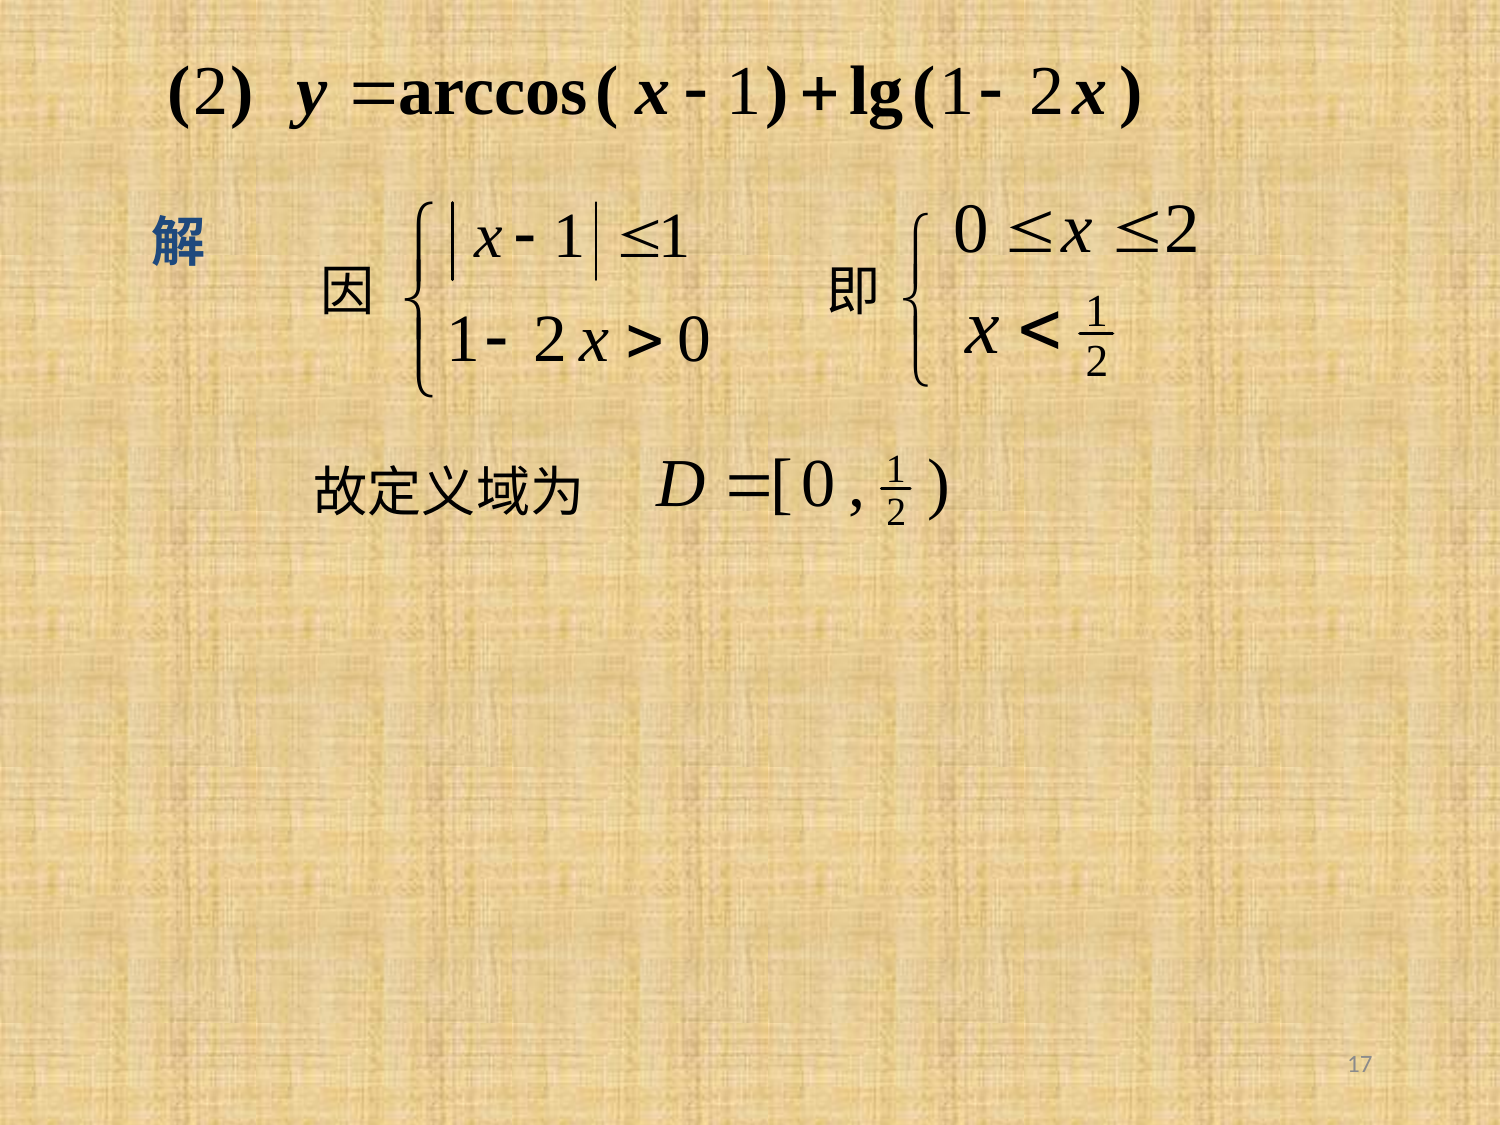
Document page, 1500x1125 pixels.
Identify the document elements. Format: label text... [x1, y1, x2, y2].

text_box 解 [137, 200, 220, 280]
text_box 故定义域为 [299, 449, 599, 529]
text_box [949, 274, 1132, 393]
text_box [159, 49, 1152, 144]
text_box 因 [281, 249, 382, 329]
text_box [943, 187, 1210, 271]
text_box 即 [812, 249, 882, 329]
picture [0, 0, 1500, 1125]
slide_number 17 [1074, 1025, 1388, 1100]
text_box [443, 299, 720, 391]
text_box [887, 200, 948, 401]
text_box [643, 437, 963, 541]
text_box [387, 187, 488, 413]
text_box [440, 187, 698, 296]
